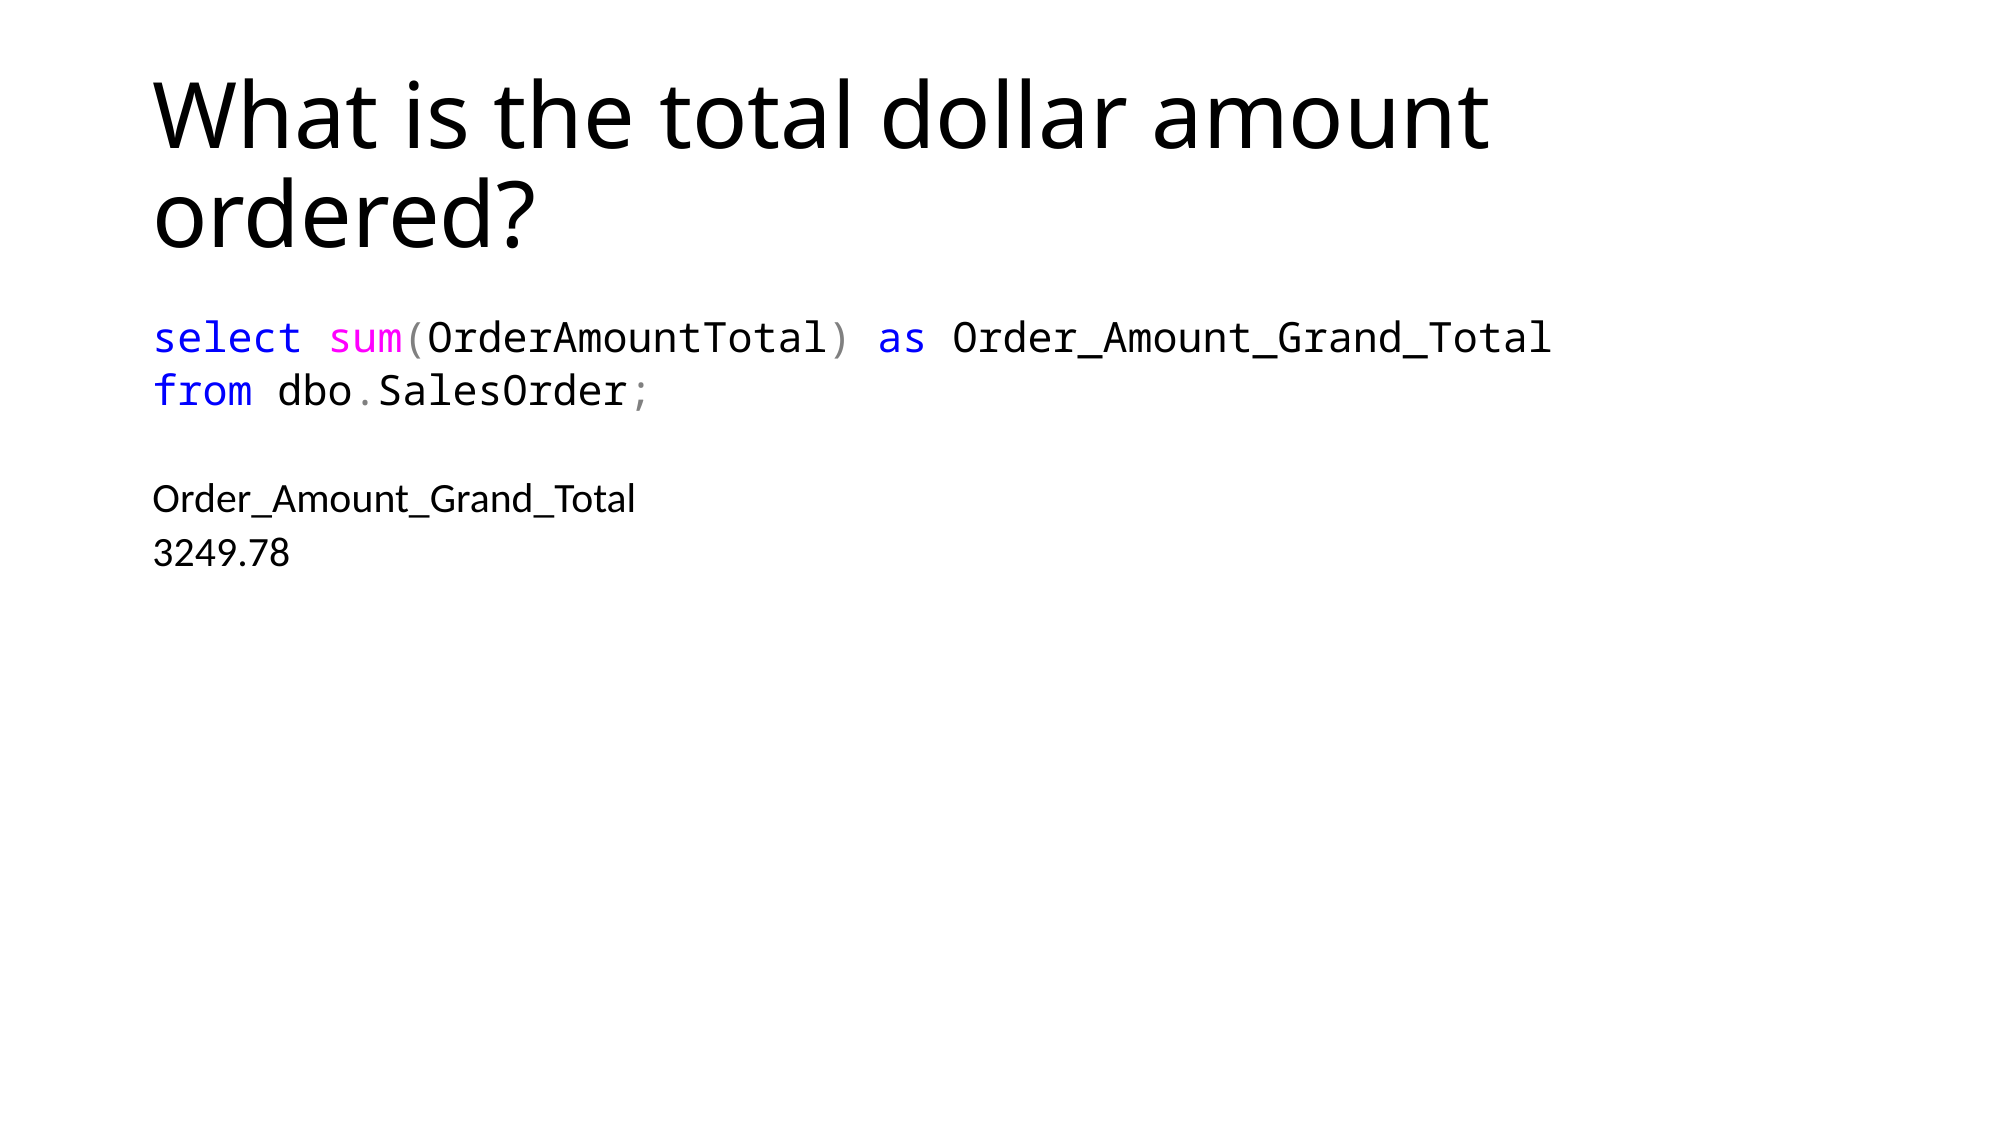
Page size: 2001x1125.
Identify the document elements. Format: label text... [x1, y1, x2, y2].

title What is the total dollar amount ordered? [137, 59, 1863, 278]
list select sum(OrderAmountTotal) as Order_Amount_Grand_Total from dbo.SalesOrder; Order_Amount_Grand_Total 3249.78 [137, 299, 1863, 1014]
